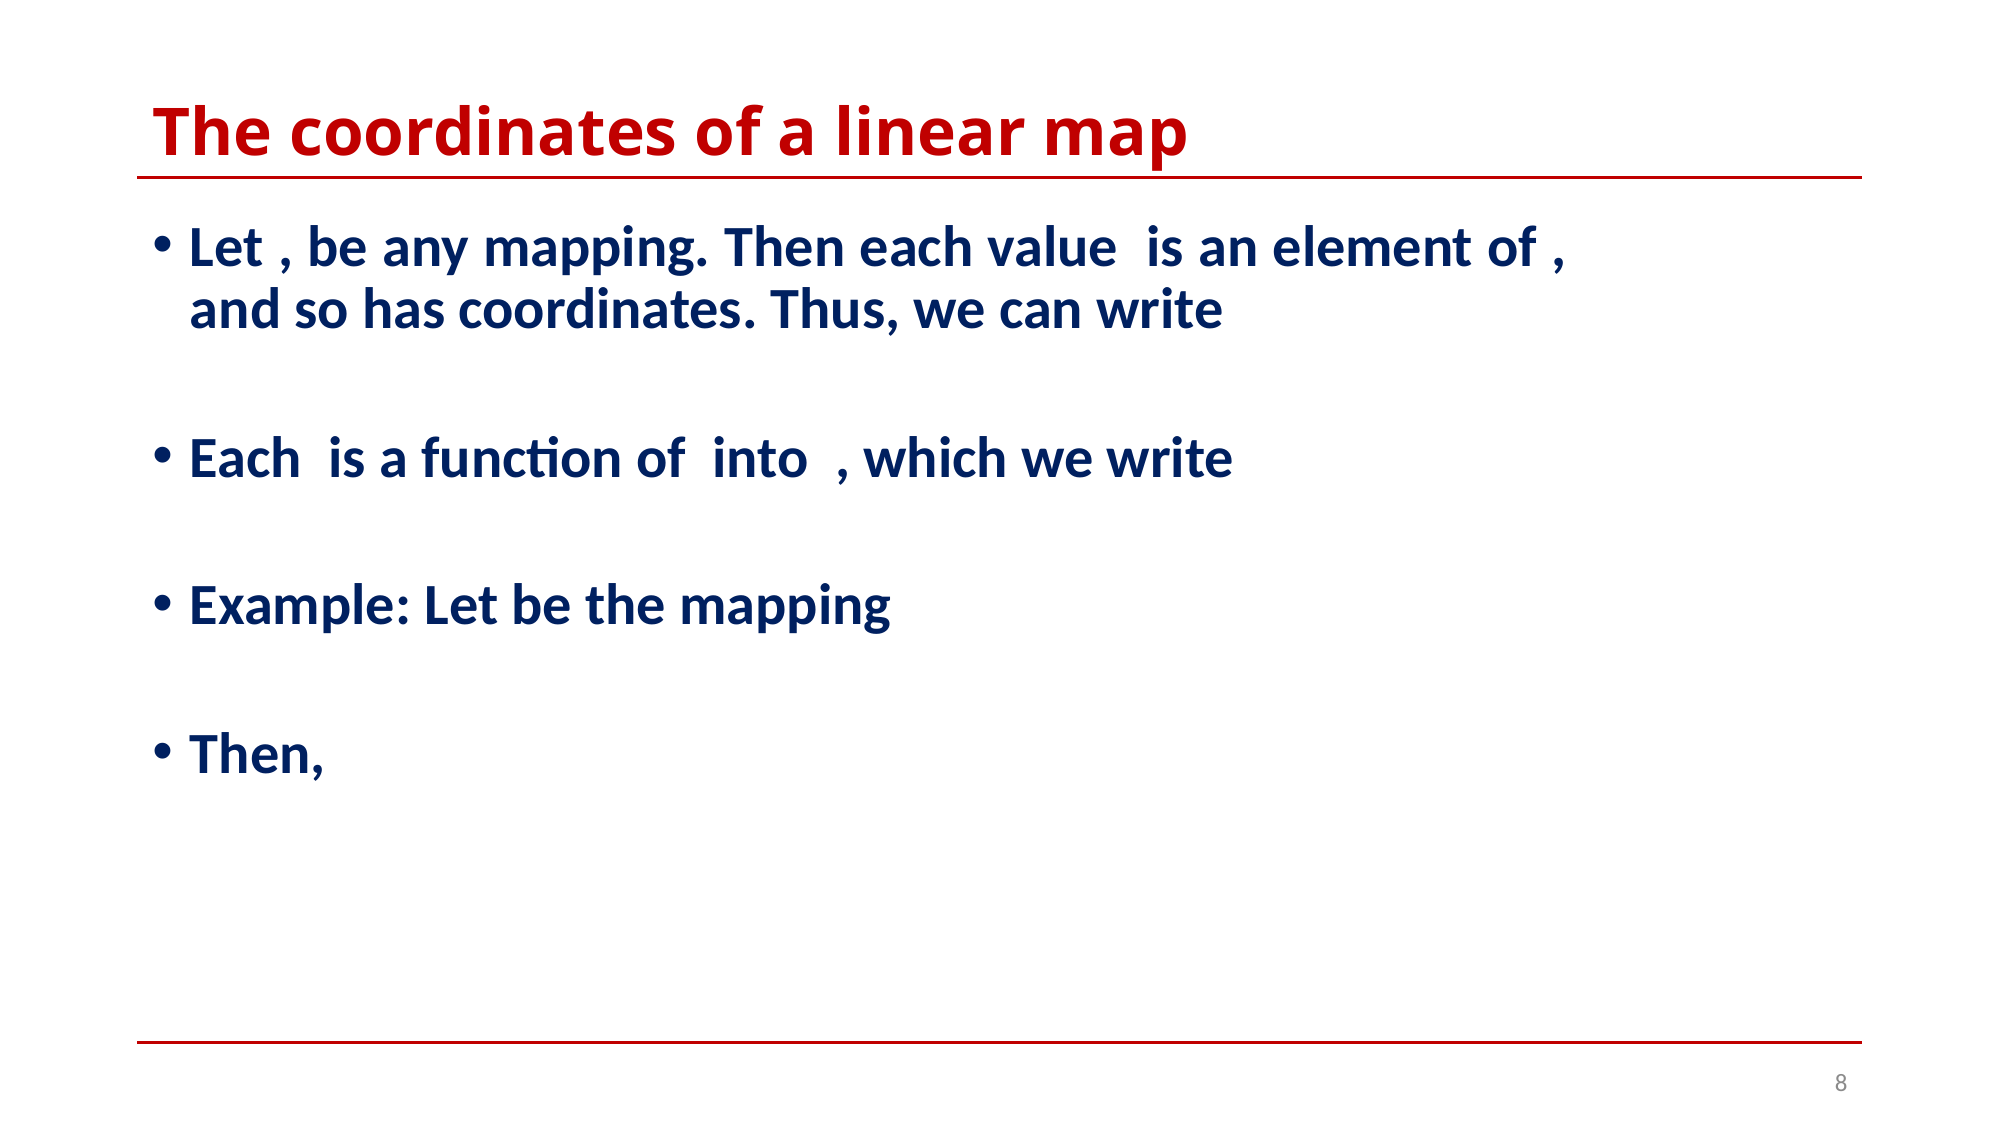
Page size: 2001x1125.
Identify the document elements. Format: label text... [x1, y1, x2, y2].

title The coordinates of a linear map [137, 90, 1863, 178]
slide_number 8 [1412, 1051, 1863, 1111]
